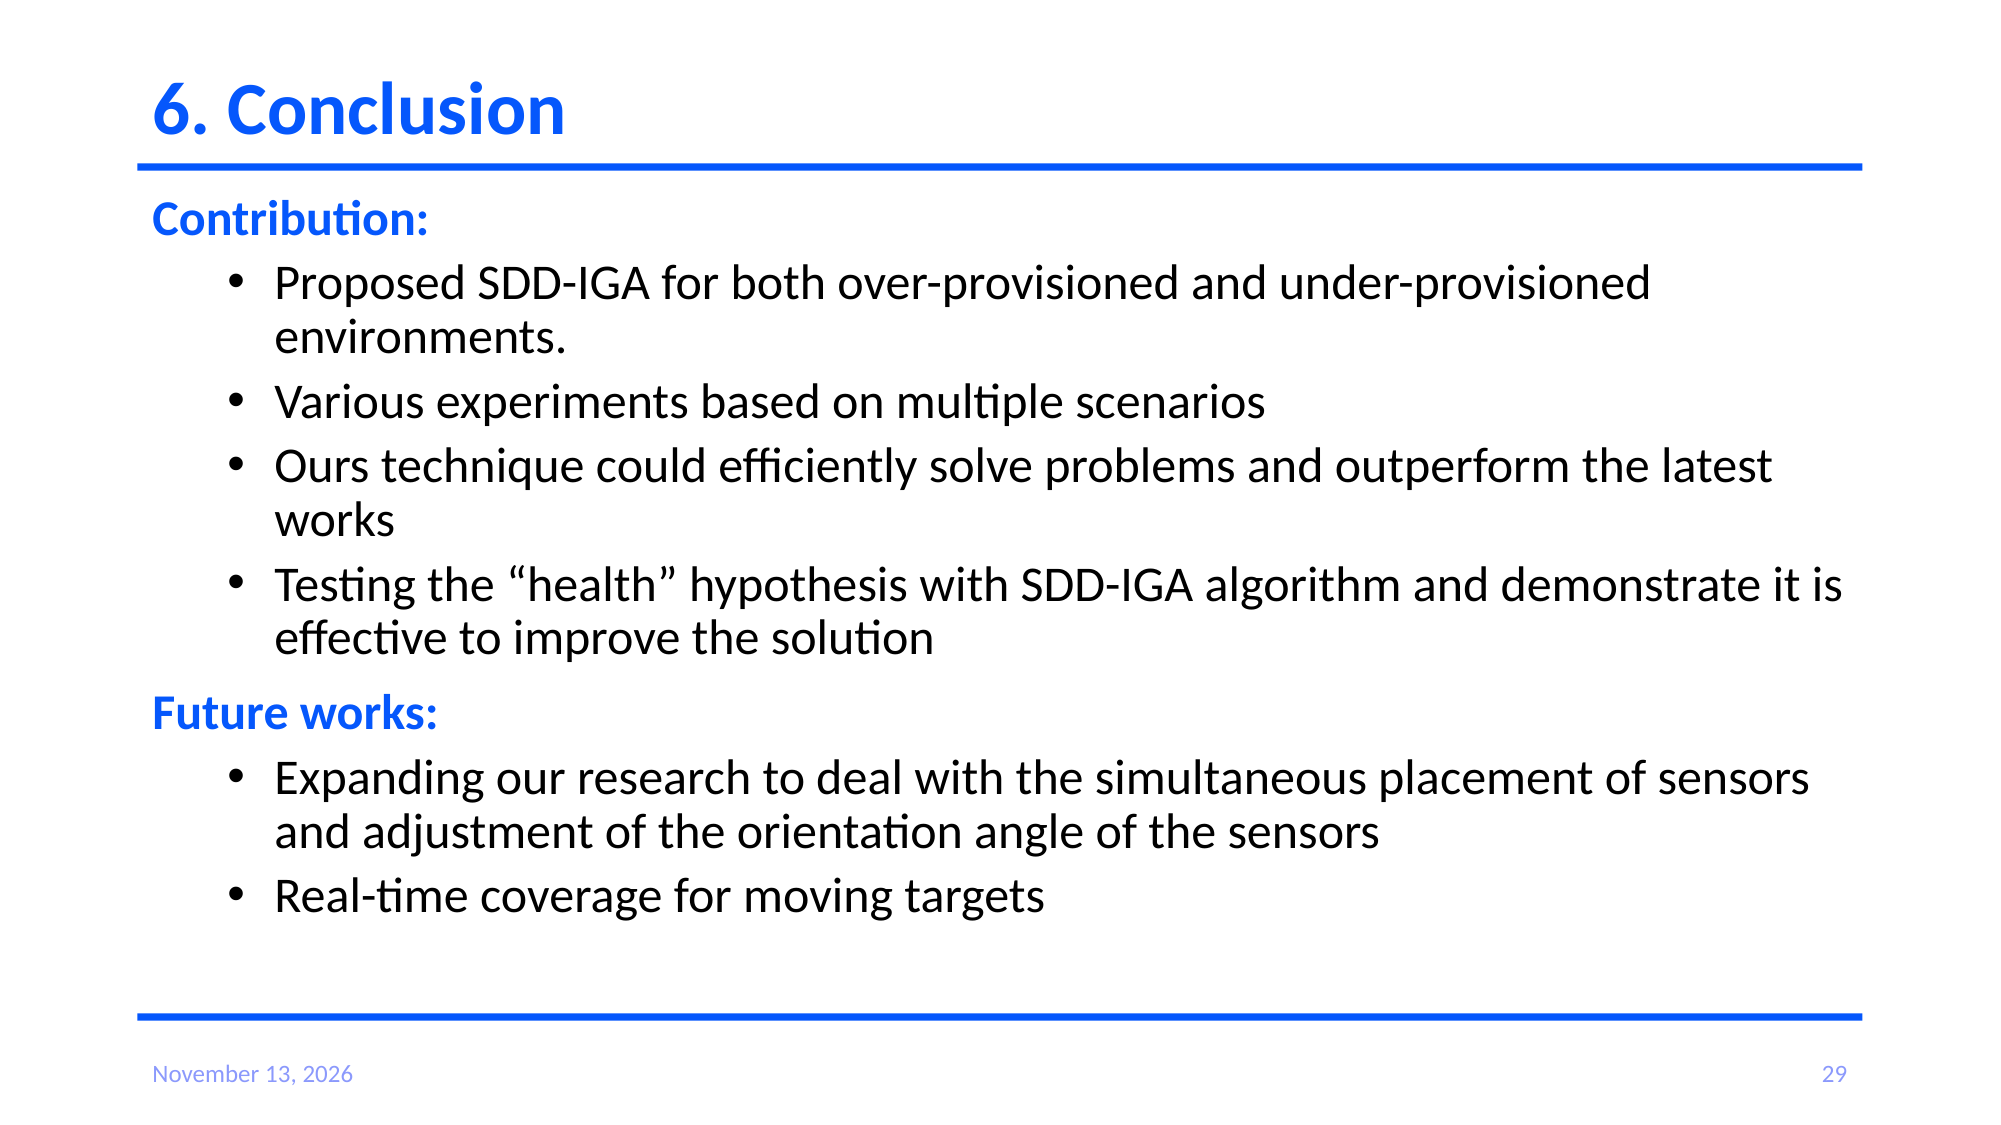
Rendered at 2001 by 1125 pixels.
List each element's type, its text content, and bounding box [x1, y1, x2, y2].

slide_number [137, 1042, 588, 1103]
list Contribution: Proposed SDD-IGA for both over-provisioned and under-provisioned environments. Various experiments based on multiple scenarios Ours technique could efficiently solve problems and outperform the latest works Testing the “health” hypothesis with SDD-IGA algorithm and demonstrate it is effective to improve the solution Future works: Expanding our research to deal with the simultaneous placement of sensors and adjustment of the orientation angle of the sensors Real-time coverage for moving targets [137, 184, 1863, 1014]
slide_number 28 [1412, 1042, 1863, 1103]
title 6. Conclusion [137, 59, 1863, 161]
